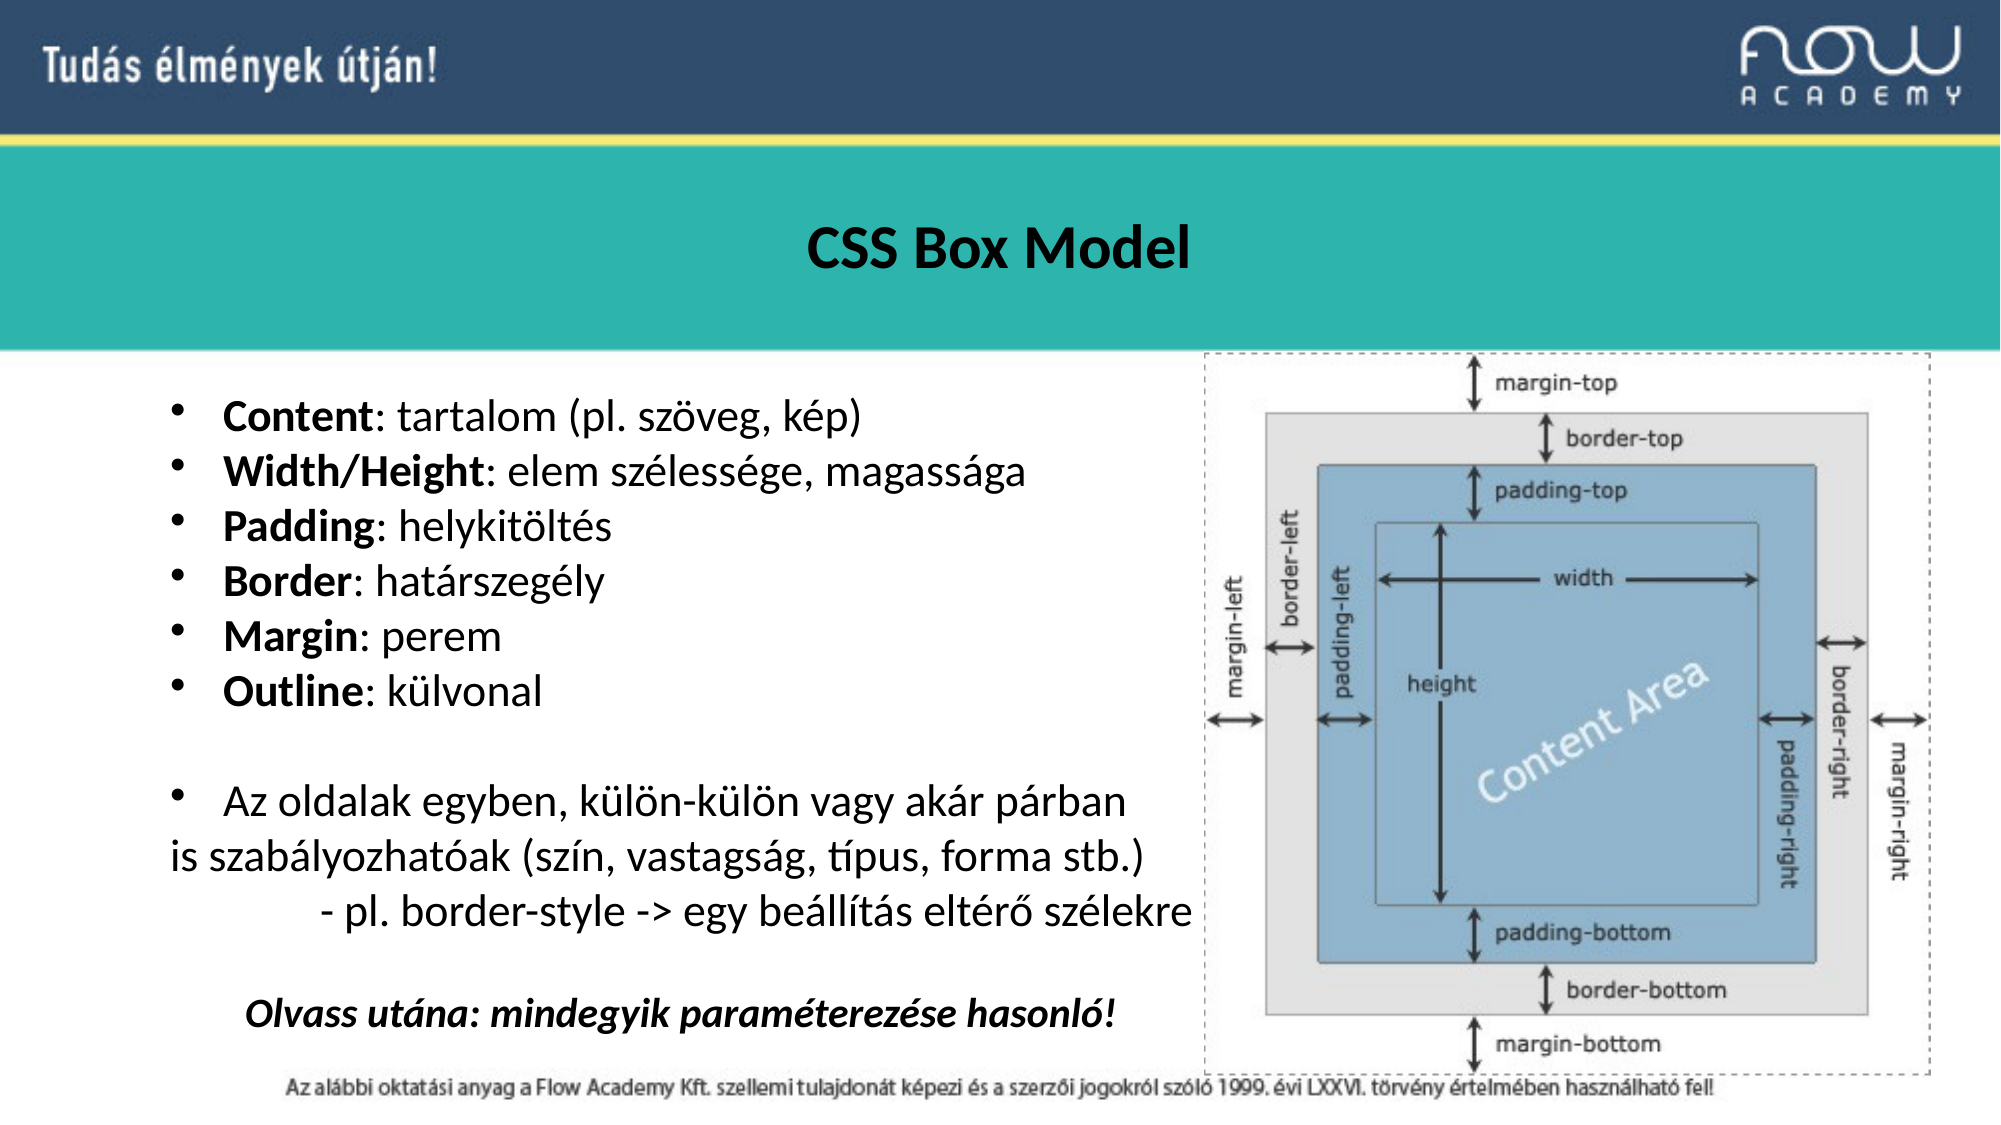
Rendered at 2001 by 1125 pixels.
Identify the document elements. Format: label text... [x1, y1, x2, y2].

text_box [662, 1042, 1338, 1103]
text_box [176, 124, 1902, 135]
text_box CSS Box Model [0, 135, 2000, 352]
picture [0, 0, 2001, 1125]
text_box Content: tartalom (pl. szöveg, kép) Width/Height: elem szélessége, magassága Padding: helykitöltés Border: határszegély Margin: perem Outline: külvonal Az oldalak egyben, külön-külön vagy akár párban is szabályozhatóak (szín, vastagság, típus, forma stb.) - pl. border-style -> egy beállítás eltérő szélekre Olvass utána: mindegyik paraméterezése hasonló! [137, 378, 1199, 1043]
